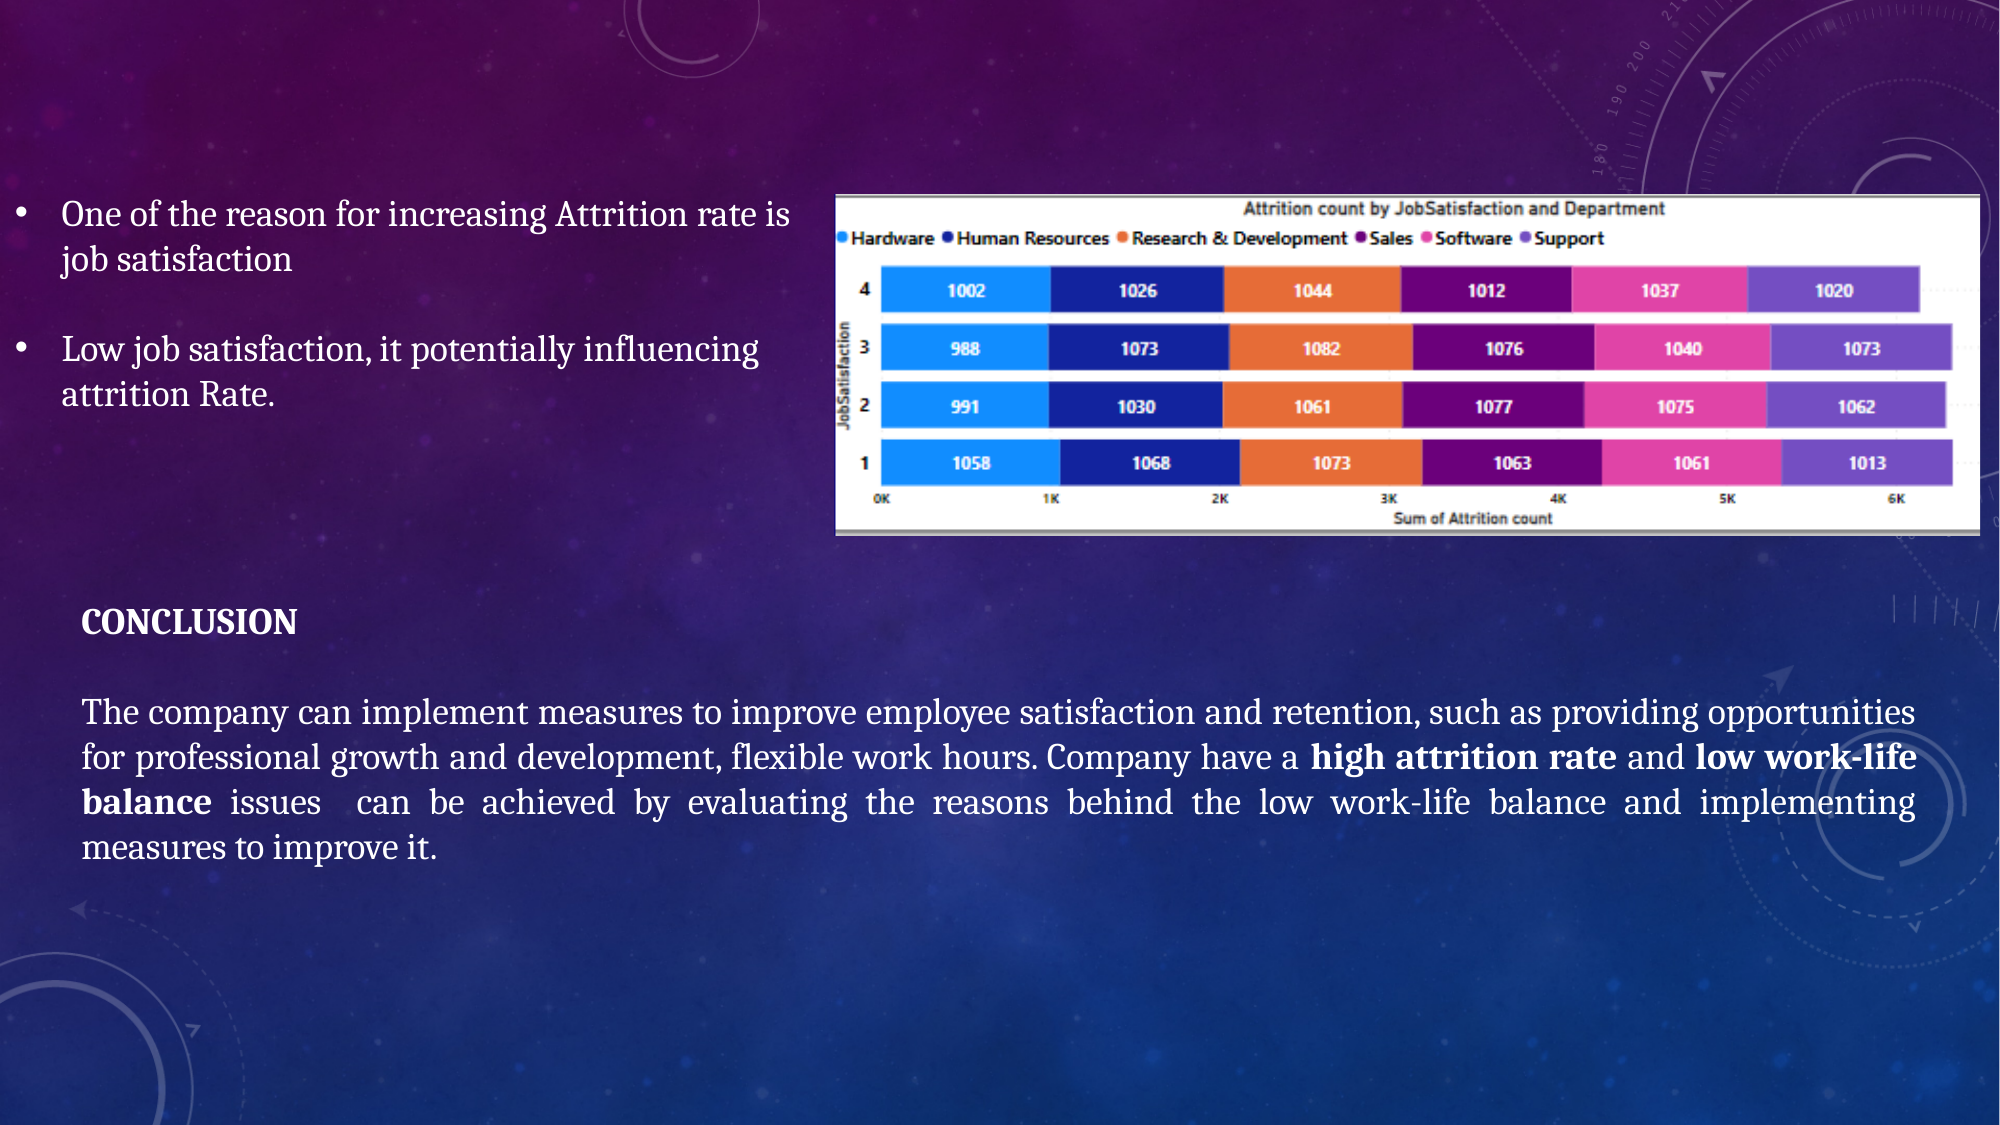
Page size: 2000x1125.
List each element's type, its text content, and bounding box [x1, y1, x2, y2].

text_box One of the reason for increasing Attrition rate is job satisfaction Low job satisfaction, it potentially influencing attrition Rate. [0, 136, 851, 467]
picture [0, 0, 2000, 1125]
text_box CONCLUSION The company can implement measures to improve employee satisfaction and retention, such as providing opportunities for professional growth and development, flexible work hours. Company have a high attrition rate and low work-life balance issues can be achieved by evaluating the reasons behind the low work-life balance and implementing measures to improve it. [66, 589, 1933, 875]
